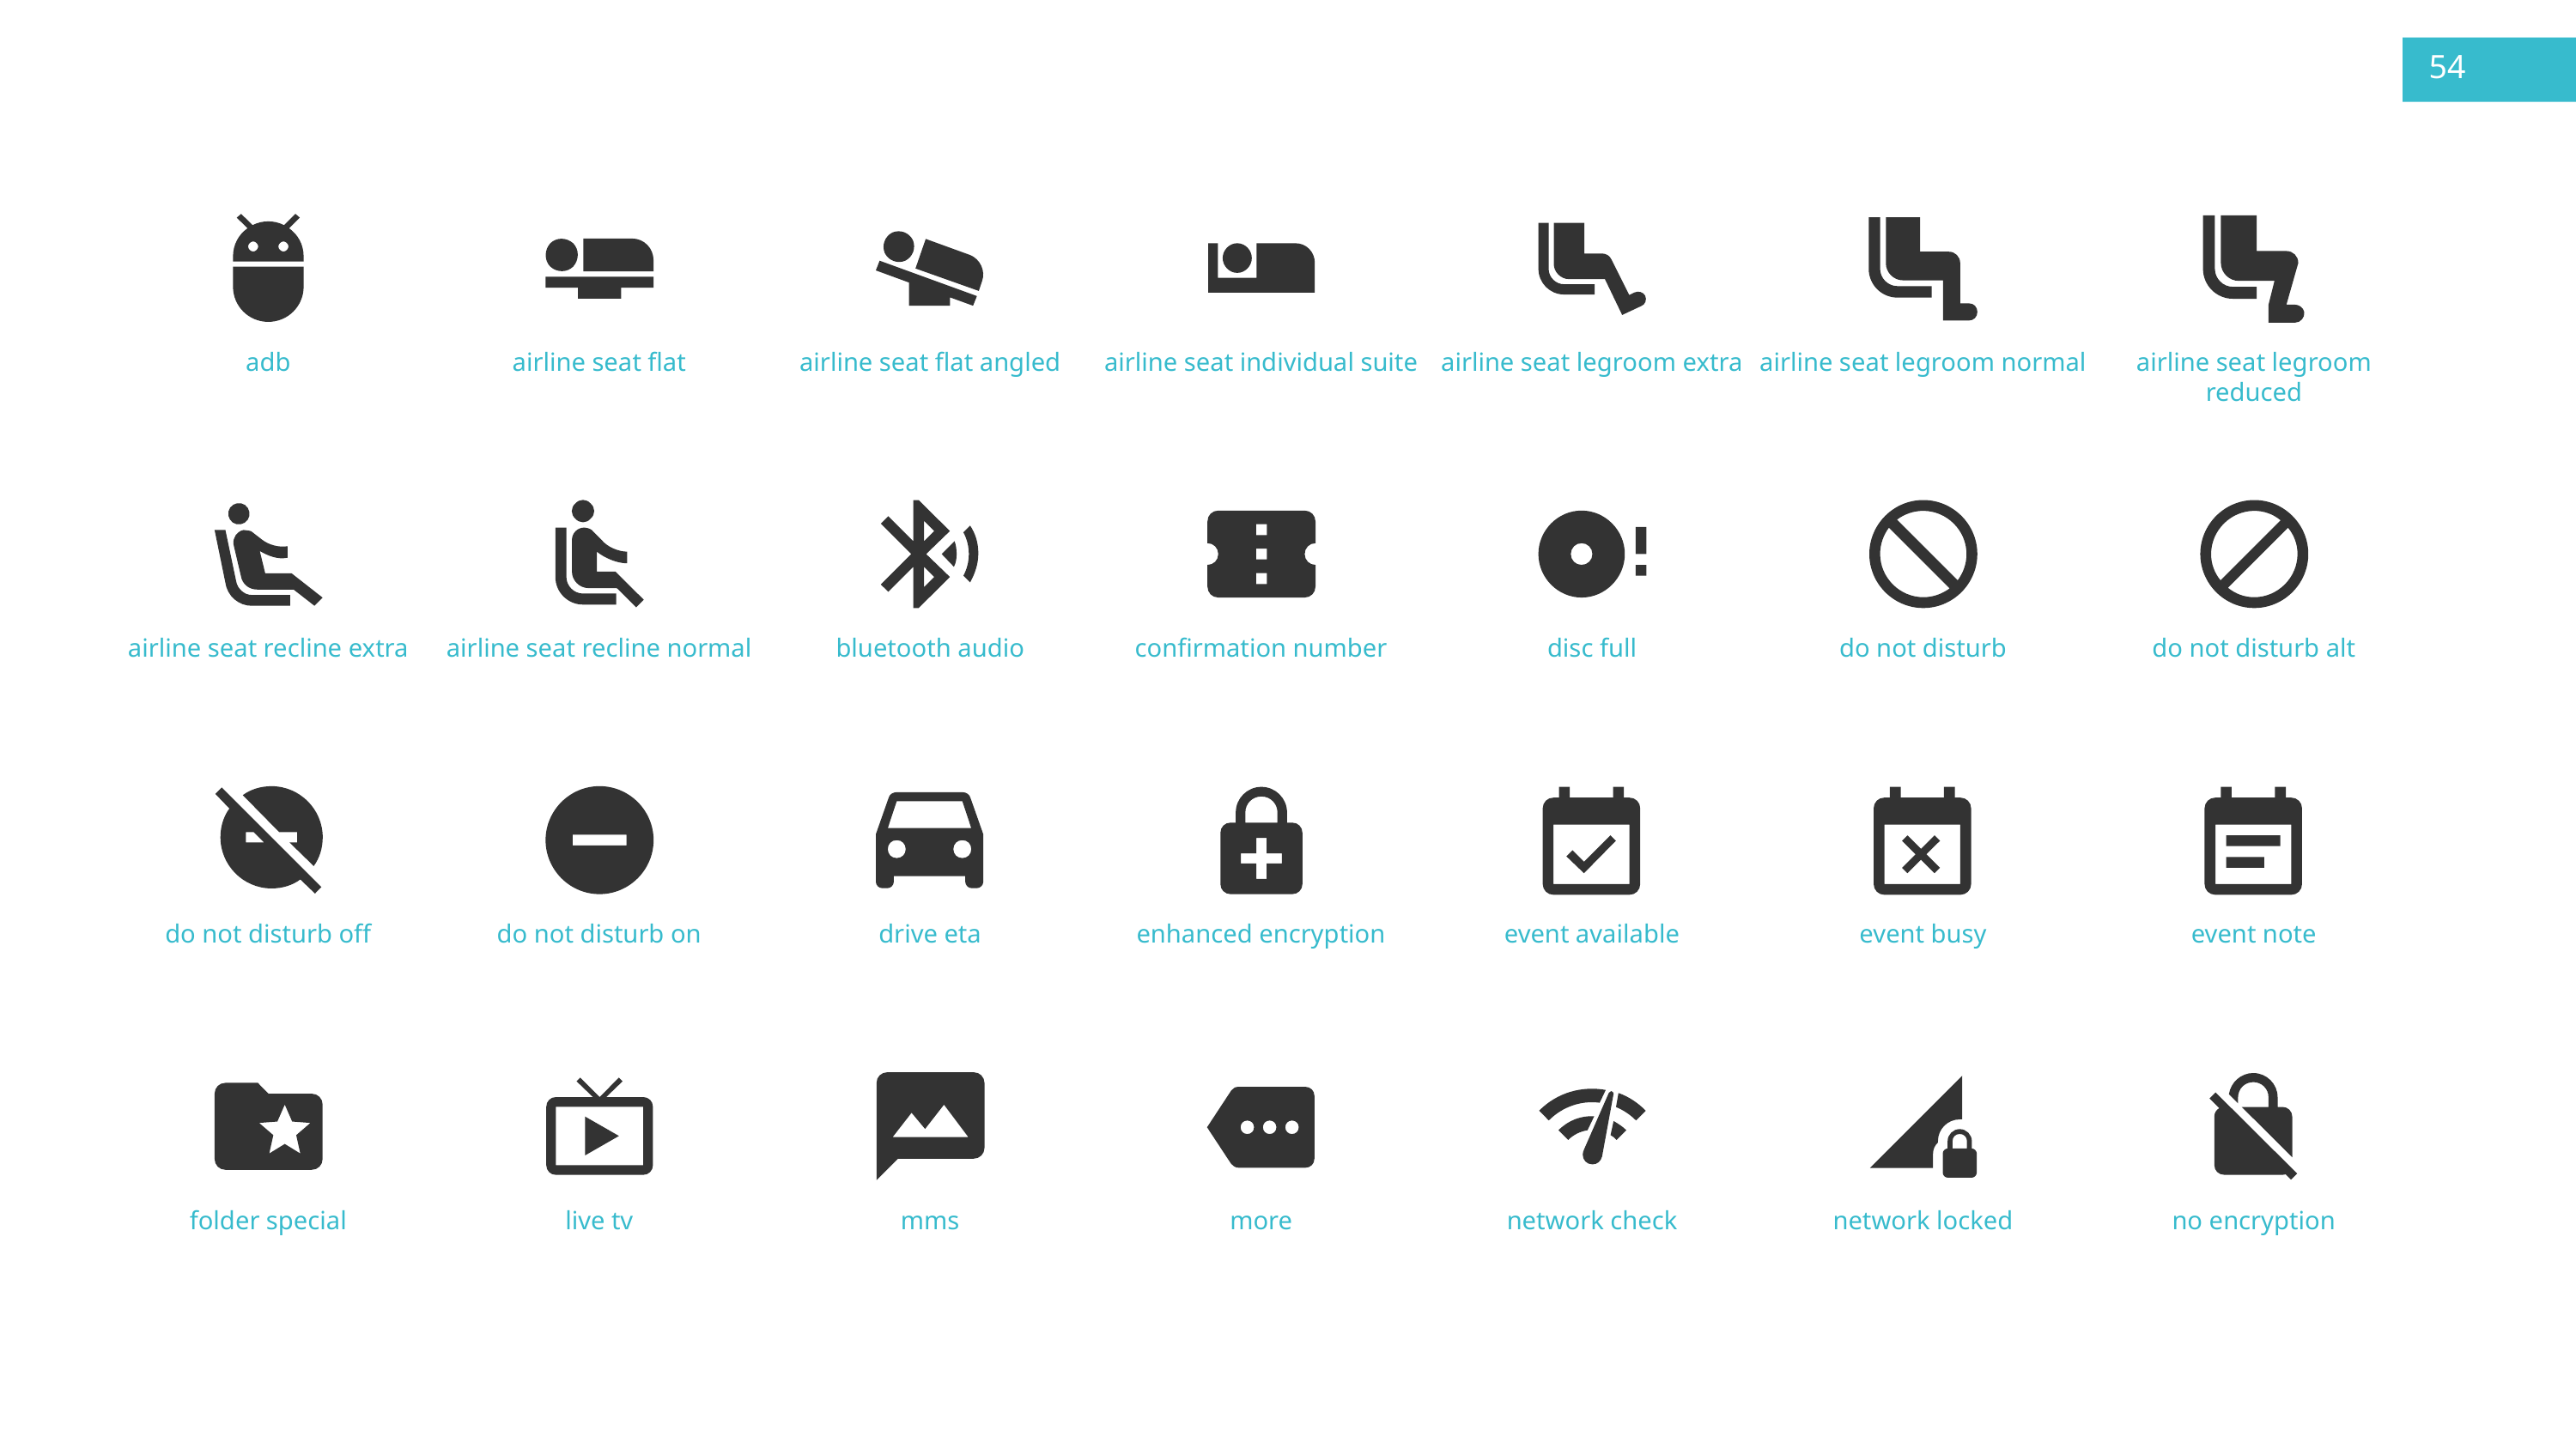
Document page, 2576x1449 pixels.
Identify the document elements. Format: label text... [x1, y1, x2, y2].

text_box [571, 500, 595, 523]
text_box [1538, 222, 1595, 295]
text_box [233, 530, 323, 606]
text_box [1635, 565, 1647, 576]
text_box [1869, 500, 1978, 609]
text_box [2209, 1092, 2298, 1180]
text_box do not disturb on [420, 912, 750, 955]
text_box [2221, 215, 2305, 323]
text_box do not disturb [1744, 626, 2075, 669]
text_box [228, 503, 250, 524]
text_box airline seat individual suite [1082, 339, 1413, 383]
text_box disc full [1413, 626, 1744, 669]
text_box [1538, 510, 1625, 598]
text_box [1874, 786, 1971, 895]
text_box [1868, 217, 1932, 298]
text_box do not disturb alt [2075, 626, 2433, 669]
text_box adb [89, 339, 420, 383]
text_box [555, 527, 617, 605]
text_box event note [2075, 912, 2433, 955]
text_box [2200, 500, 2309, 609]
text_box event busy [1744, 912, 2075, 955]
text_box network locked [1744, 1197, 2075, 1241]
text_box [1610, 1120, 1627, 1140]
text_box [1583, 1091, 1614, 1165]
text_box [1886, 217, 1978, 321]
text_box [1869, 1076, 1963, 1168]
text_box [545, 239, 578, 271]
text_box [1553, 222, 1646, 315]
text_box [876, 791, 984, 888]
text_box network check [1413, 1197, 1744, 1241]
text_box [1558, 1116, 1595, 1140]
text_box [214, 1082, 323, 1170]
text_box [233, 266, 304, 322]
text_box [1208, 243, 1315, 293]
text_box [2228, 1073, 2293, 1158]
text_box [2202, 215, 2257, 300]
text_box [1942, 1129, 1978, 1178]
text_box bluetooth audio [750, 626, 1082, 669]
text_box [1635, 526, 1647, 555]
text_box airline seat recline normal [420, 626, 750, 669]
text_box more [1082, 1197, 1413, 1241]
text_box drive eta [750, 912, 1082, 955]
text_box [545, 276, 654, 299]
text_box airline seat flat angled [750, 339, 1082, 383]
text_box [876, 260, 977, 306]
text_box folder special [89, 1197, 420, 1241]
text_box [583, 238, 654, 272]
text_box [915, 239, 984, 291]
text_box [1539, 1088, 1607, 1121]
text_box [876, 1072, 985, 1180]
text_box [1542, 786, 1641, 895]
text_box [1616, 1093, 1646, 1121]
text_box [883, 231, 914, 263]
text_box airline seat recline extra [89, 626, 420, 669]
text_box [941, 541, 957, 567]
text_box [214, 530, 290, 606]
text_box airline seat legroom extra [1413, 339, 1744, 383]
text_box event available [1413, 912, 1744, 955]
text_box [546, 1077, 653, 1175]
text_box [963, 525, 979, 583]
text_box [1206, 1087, 1315, 1168]
text_box [215, 787, 322, 894]
text_box no encryption [2075, 1197, 2433, 1241]
text_box [242, 785, 323, 866]
text_box [880, 500, 951, 609]
text_box do not disturb off [89, 912, 420, 955]
text_box live tv [420, 1197, 750, 1241]
slide_number 54 [2415, 35, 2502, 100]
text_box airline seat flat [420, 339, 750, 383]
text_box airline seat legroom reduced [2075, 339, 2433, 413]
text_box mms [750, 1197, 1082, 1241]
text_box [2204, 786, 2302, 895]
text_box [572, 527, 644, 608]
text_box [1220, 786, 1303, 894]
text_box airline seat legroom normal [1744, 339, 2075, 383]
text_box [1207, 510, 1316, 598]
text_box [545, 785, 654, 894]
text_box [233, 214, 304, 262]
text_box confirmation number [1082, 626, 1413, 669]
text_box enhanced encryption [1082, 912, 1413, 955]
